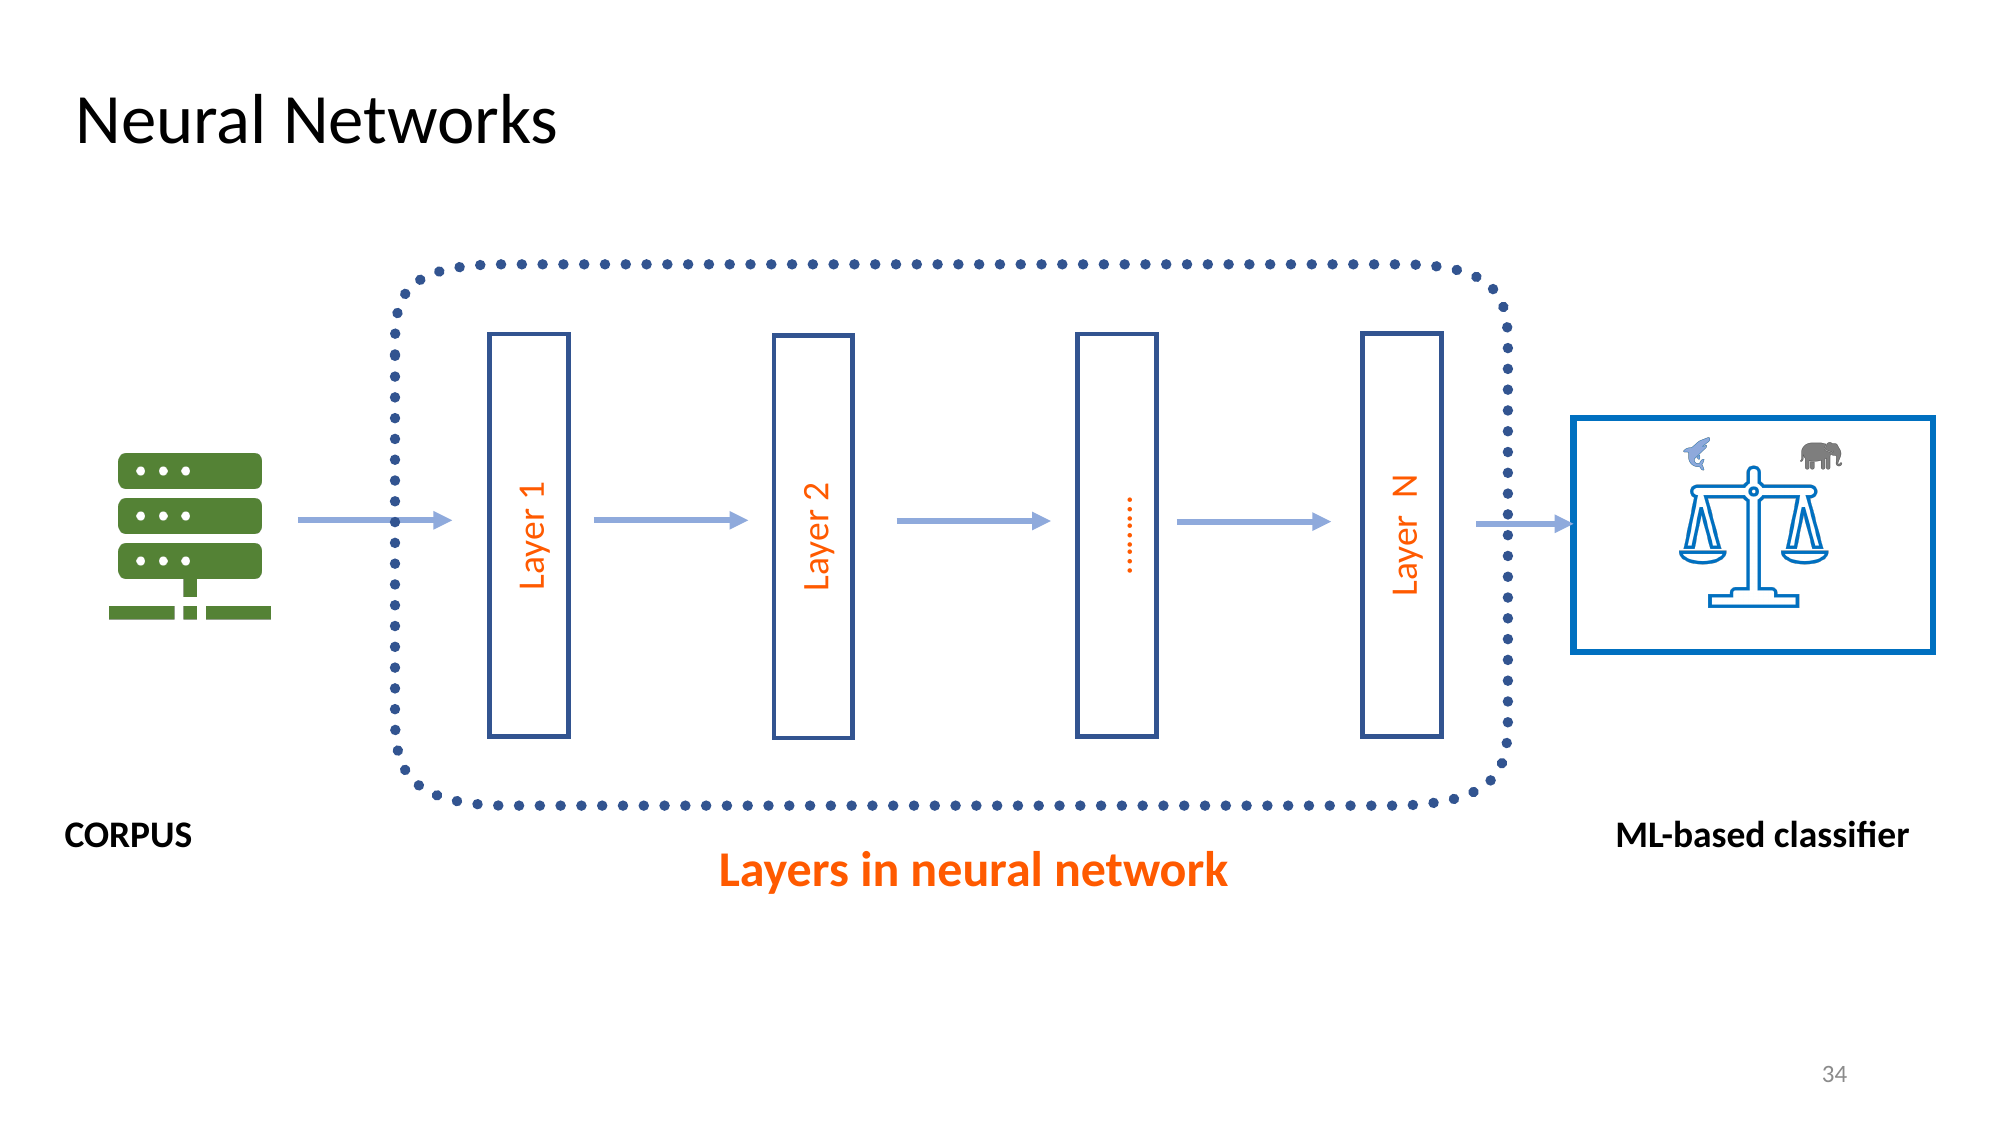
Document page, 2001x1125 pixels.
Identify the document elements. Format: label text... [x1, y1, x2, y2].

title Neural Networks [60, 0, 1900, 241]
picture [82, 428, 298, 644]
slide_number 34 [1412, 1042, 1863, 1103]
text_box CORPUS [0, 802, 321, 863]
text_box [393, 263, 1509, 807]
text_box ML-based classifier [1592, 802, 1934, 863]
text_box Layers in neural network [501, 829, 1446, 905]
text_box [1573, 418, 1934, 653]
